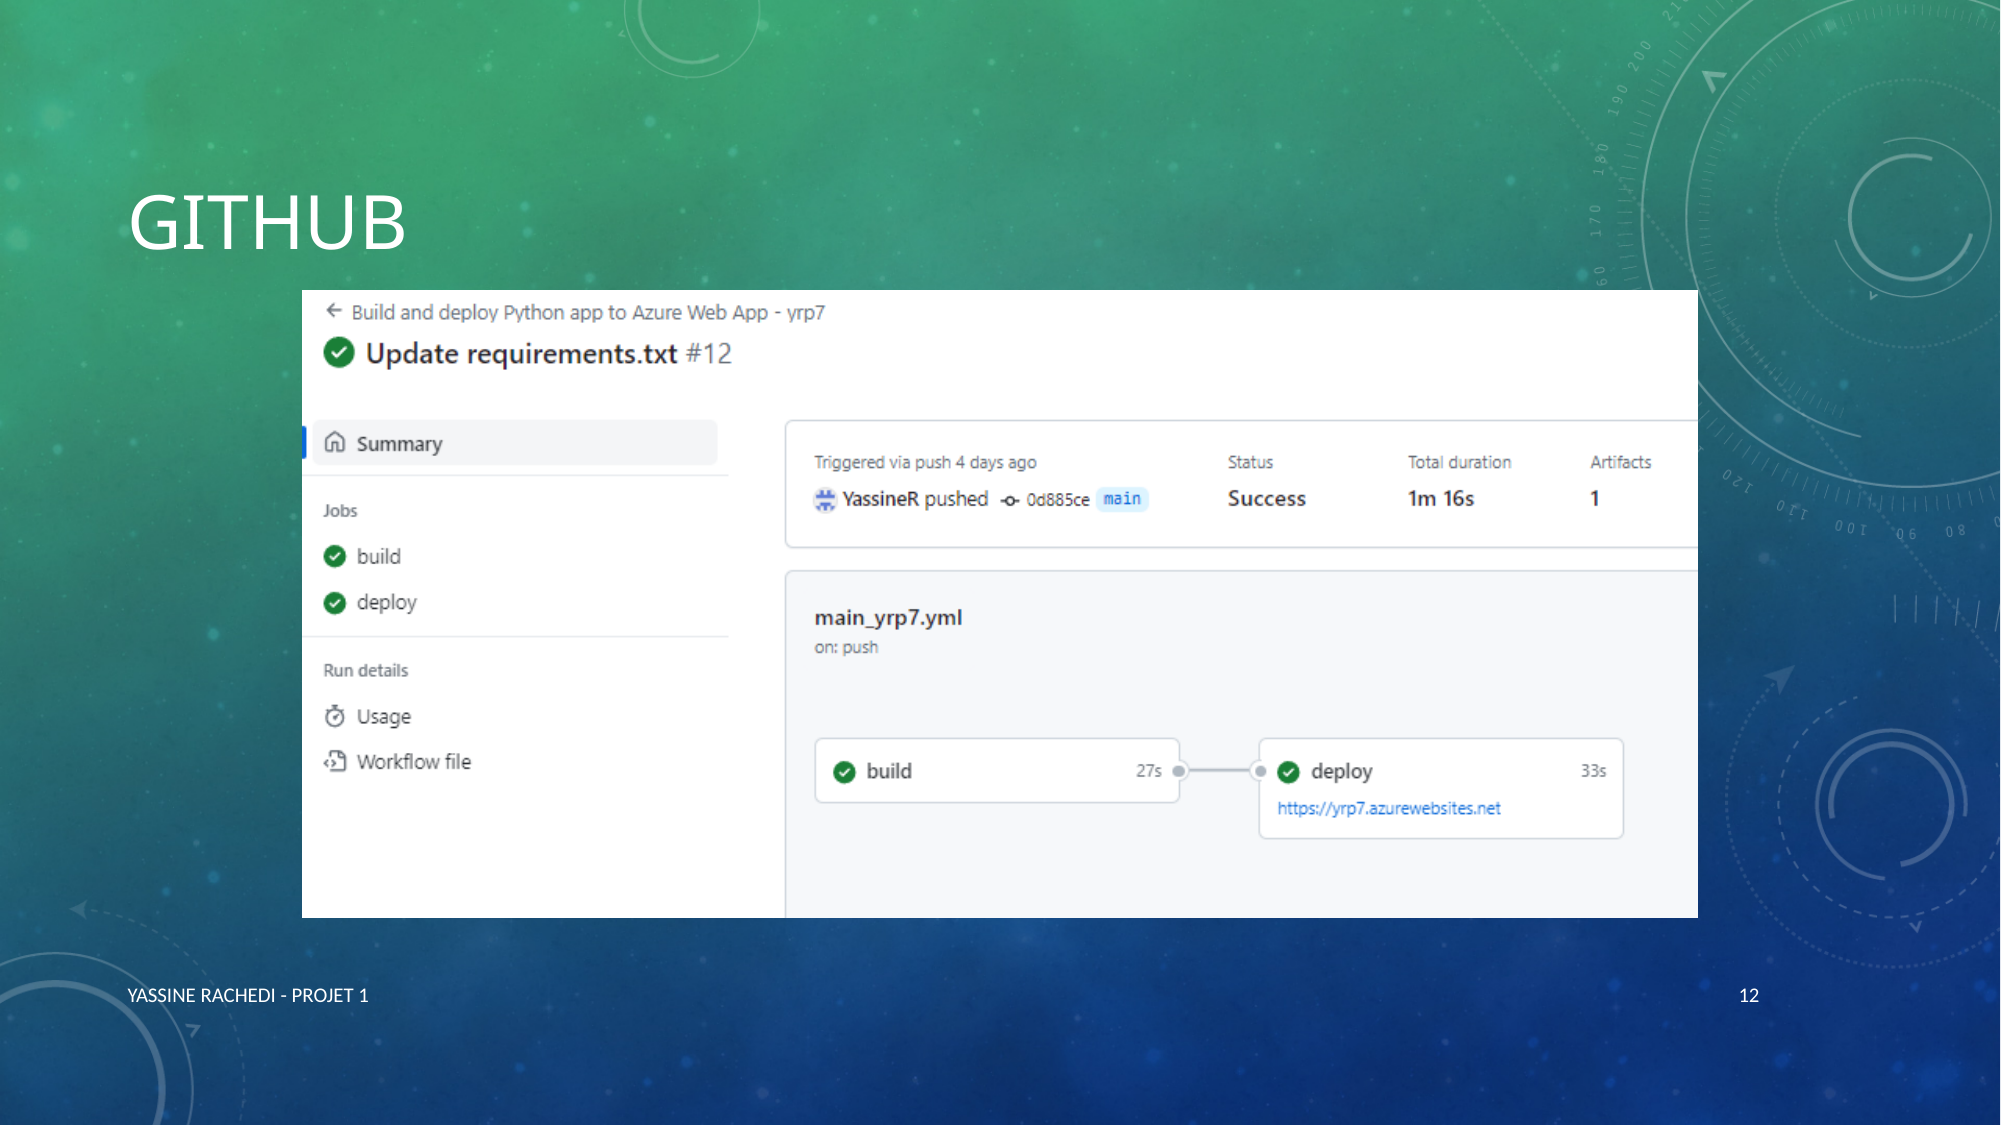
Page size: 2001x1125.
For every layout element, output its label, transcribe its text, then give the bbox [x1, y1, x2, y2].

title github [112, 99, 1775, 339]
picture [0, 0, 2001, 1125]
footer YASSINE RACHEDI - PROJET 1 [112, 963, 1397, 1025]
slide_number 12 [1684, 963, 1775, 1025]
list [112, 351, 1775, 950]
